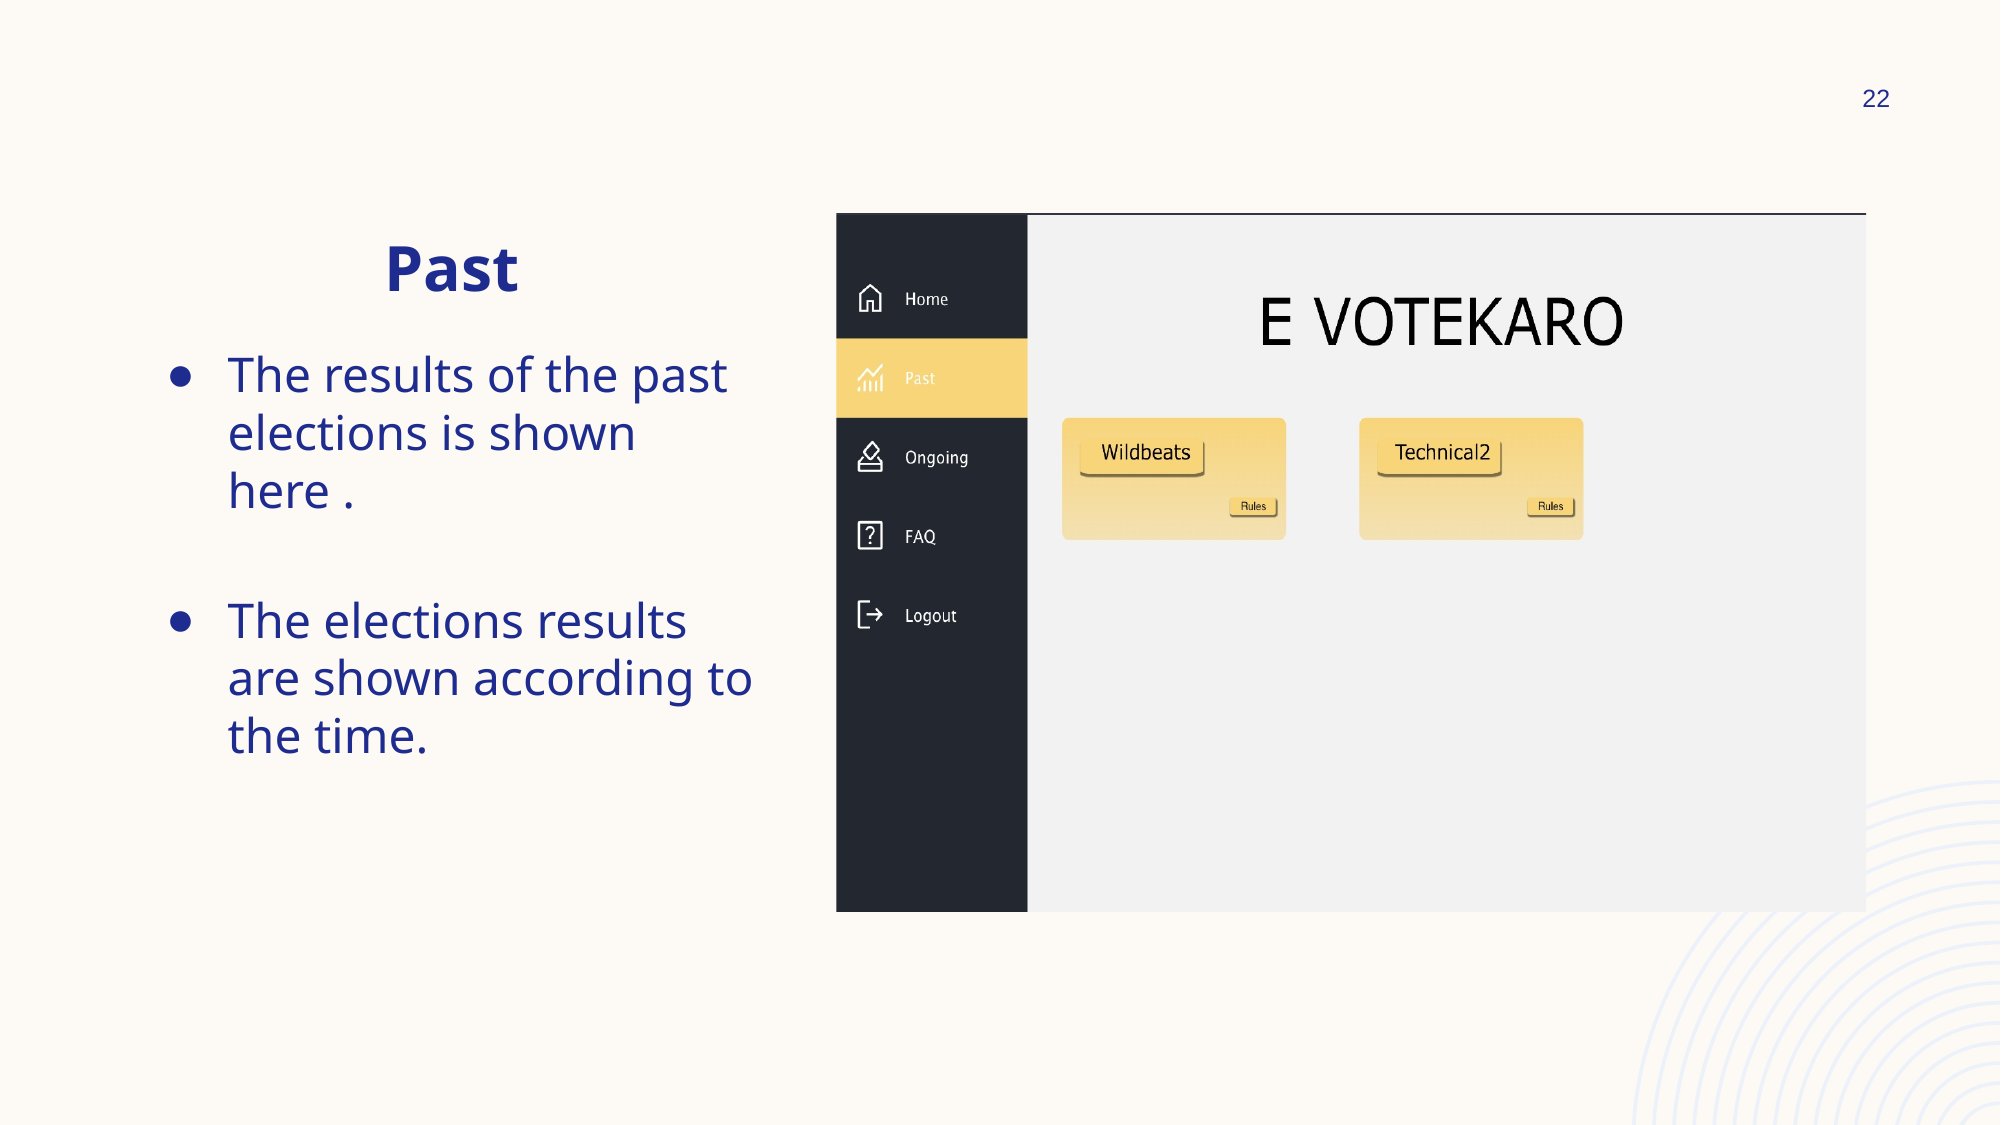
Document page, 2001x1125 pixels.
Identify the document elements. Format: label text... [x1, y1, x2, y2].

picture [836, 212, 1867, 912]
slide_number 22 [1795, 75, 1958, 120]
title Past [137, 49, 783, 312]
list The results of the past elections is shown here . The elections results are shown according to the time. [137, 337, 783, 963]
